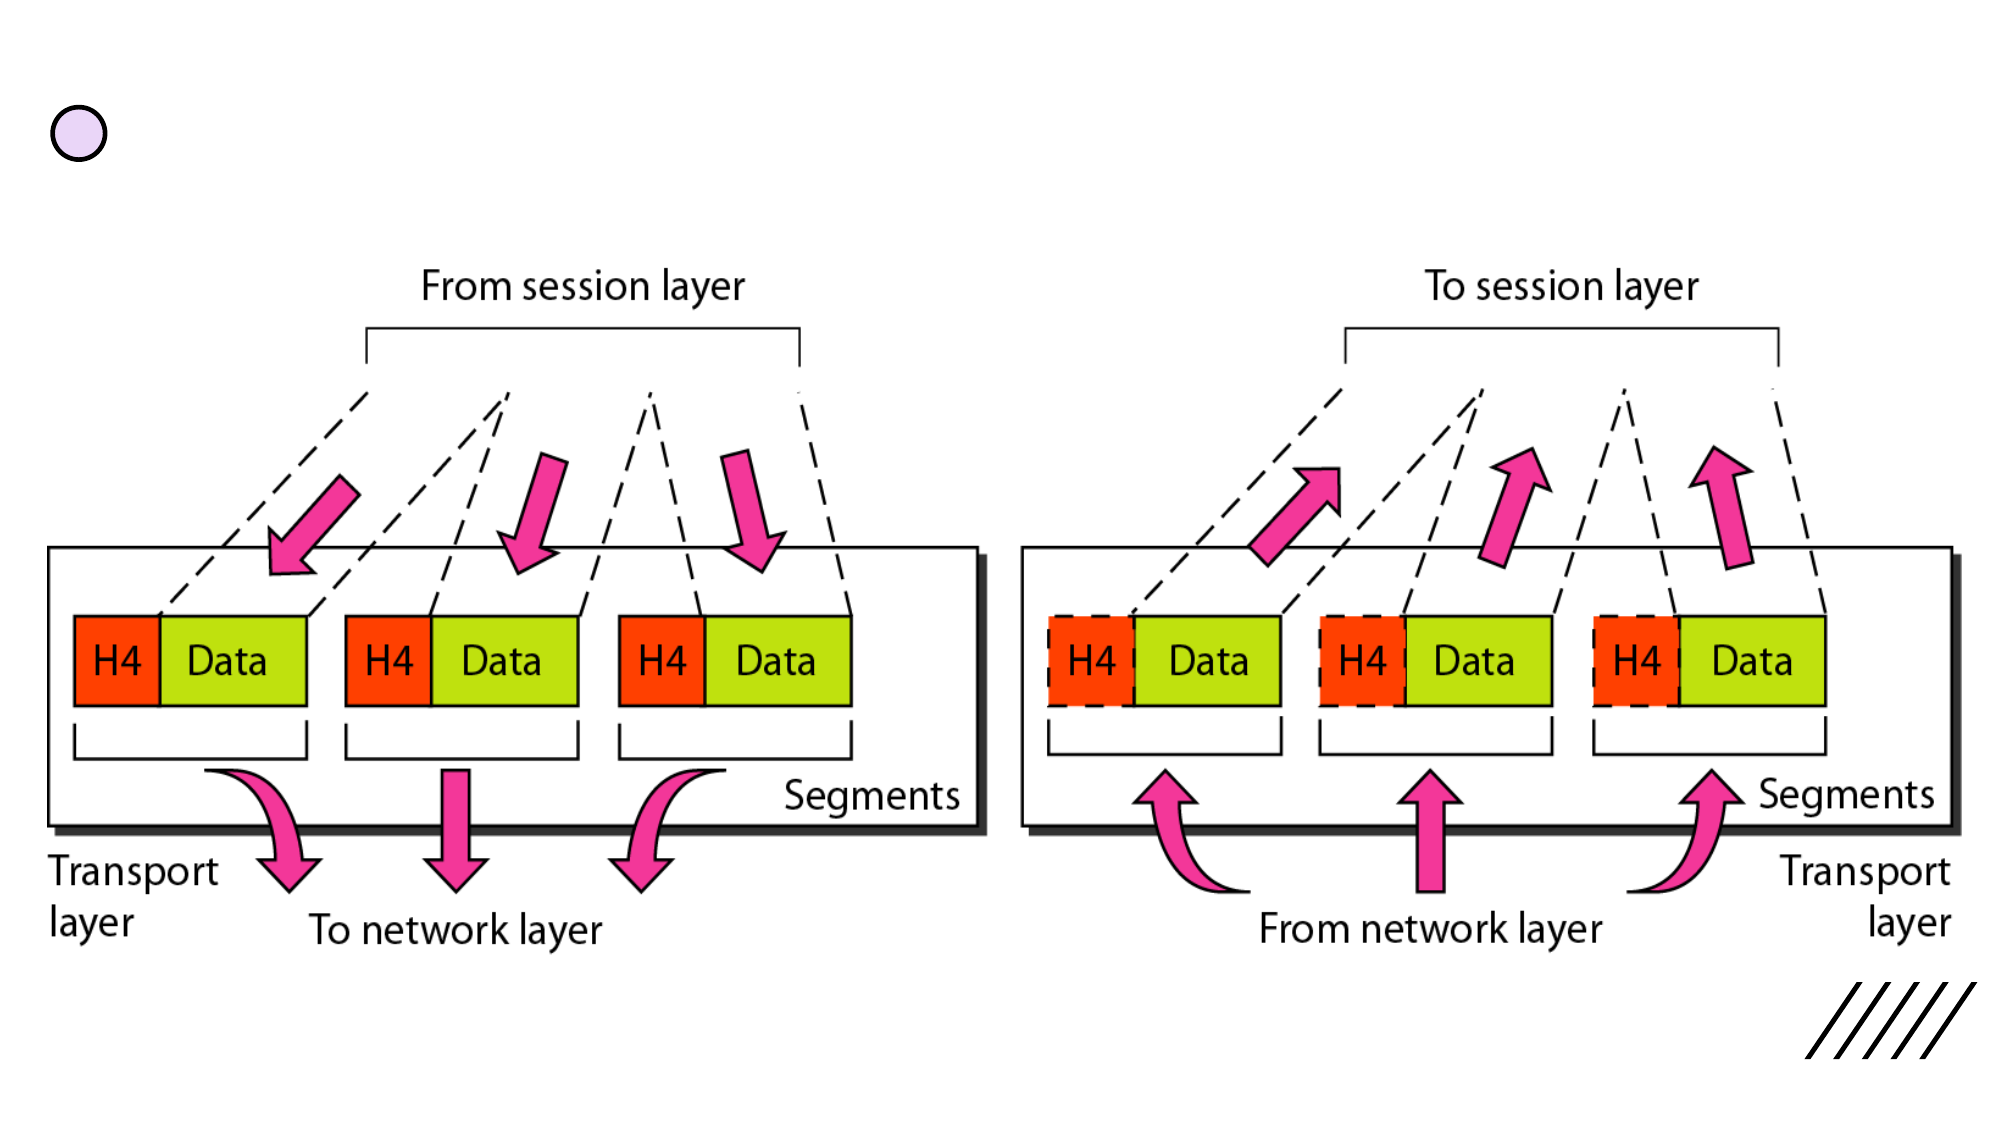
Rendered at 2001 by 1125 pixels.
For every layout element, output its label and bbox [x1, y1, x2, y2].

list [47, 263, 1962, 957]
